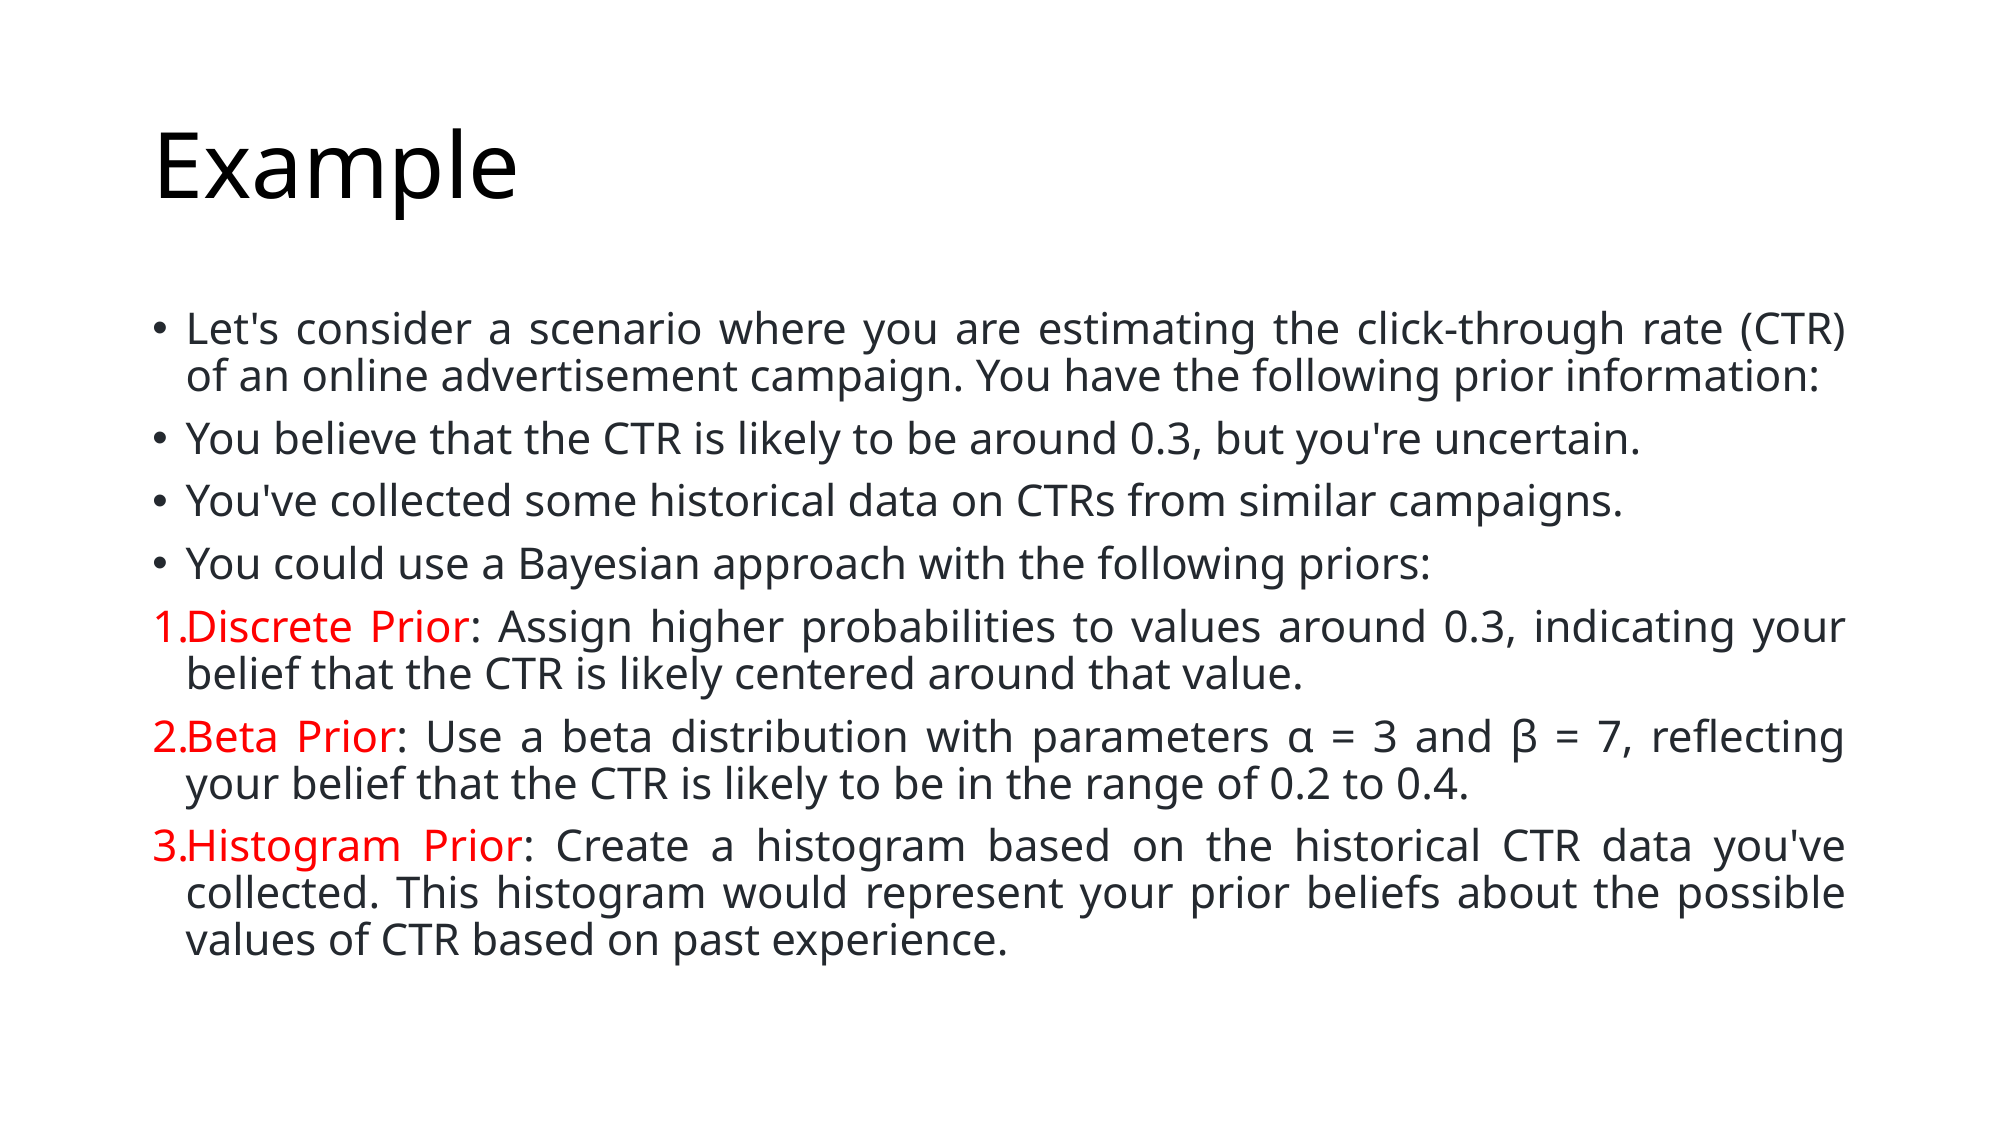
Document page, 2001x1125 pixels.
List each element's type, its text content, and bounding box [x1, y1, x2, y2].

title Example [137, 59, 1863, 278]
list Let's consider a scenario where you are estimating the click-through rate (CTR) of an online advertisement campaign. You have the following prior information: You believe that the CTR is likely to be around 0.3, but you're uncertain. You've collected some historical data on CTRs from similar campaigns. You could use a Bayesian approach with the following priors: Discrete Prior: Assign higher probabilities to values around 0.3, indicating your belief that the CTR is likely centered around that value. Beta Prior: Use a beta distribution with parameters α = 3 and β = 7, reflecting your belief that the CTR is likely to be in the range of 0.2 to 0.4. Histogram Prior: Create a histogram based on the historical CTR data you've collected. This histogram would represent your prior beliefs about the possible values of CTR based on past experience. [137, 299, 1863, 1014]
